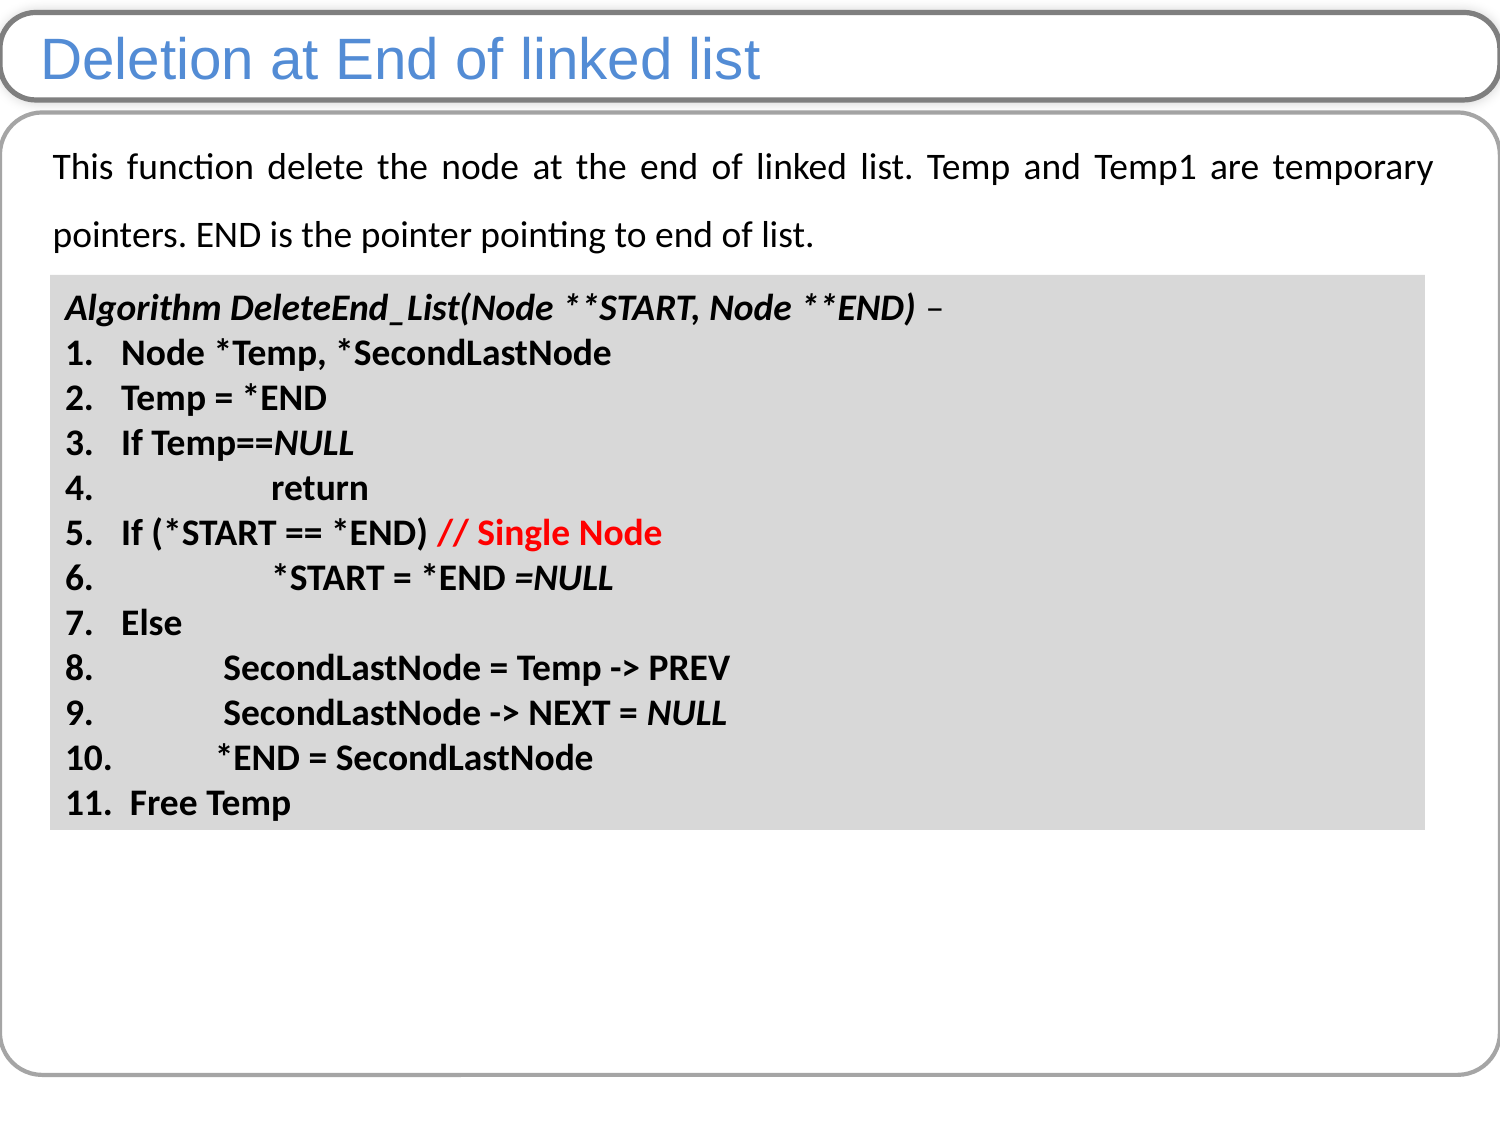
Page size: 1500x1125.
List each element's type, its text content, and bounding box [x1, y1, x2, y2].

text_box [0, 112, 1500, 1075]
text_box Algorithm DeleteEnd_List(Node **START, Node **END) – Node *Temp, *SecondLastNode Temp = *END If Temp==NULL return If (*START == *END) // Single Node *START = *END =NULL Else SecondLastNode = Temp -> PREV SecondLastNode -> NEXT = NULL *END = SecondLastNode Free Temp [50, 274, 1425, 830]
text_box Deletion at End of linked list [0, 12, 1500, 100]
text_box This function delete the node at the end of linked list. Temp and Temp1 are temporary pointers. END is the pointer pointing to end of list. [37, 112, 1450, 375]
